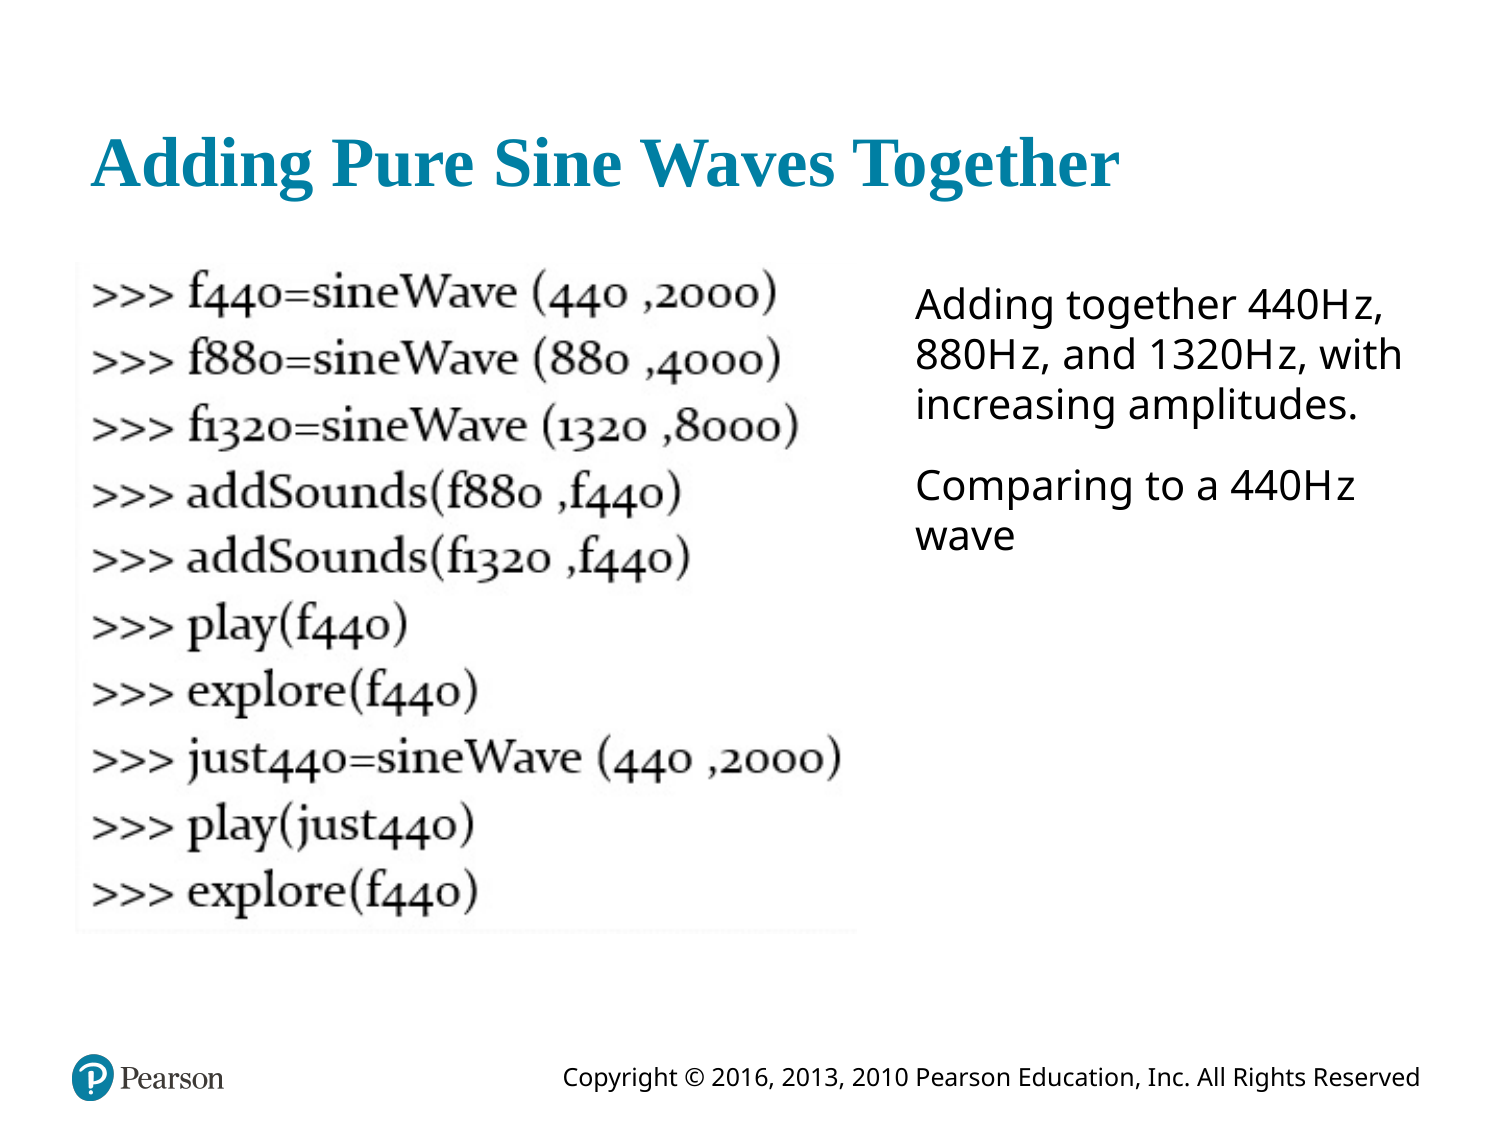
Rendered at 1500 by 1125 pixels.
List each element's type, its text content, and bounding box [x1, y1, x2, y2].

picture [80, 1063, 106, 1088]
picture [72, 1054, 88, 1070]
picture [98, 1054, 224, 1101]
title Adding Pure Sine Waves Together [75, 0, 1425, 216]
list Adding together 440Hertz, 880Hertz, and 1320Hertz, with increasing amplitudes. Comparing to a 440Hertz wave [900, 262, 1425, 931]
picture [74, 262, 857, 934]
picture [72, 1087, 83, 1101]
